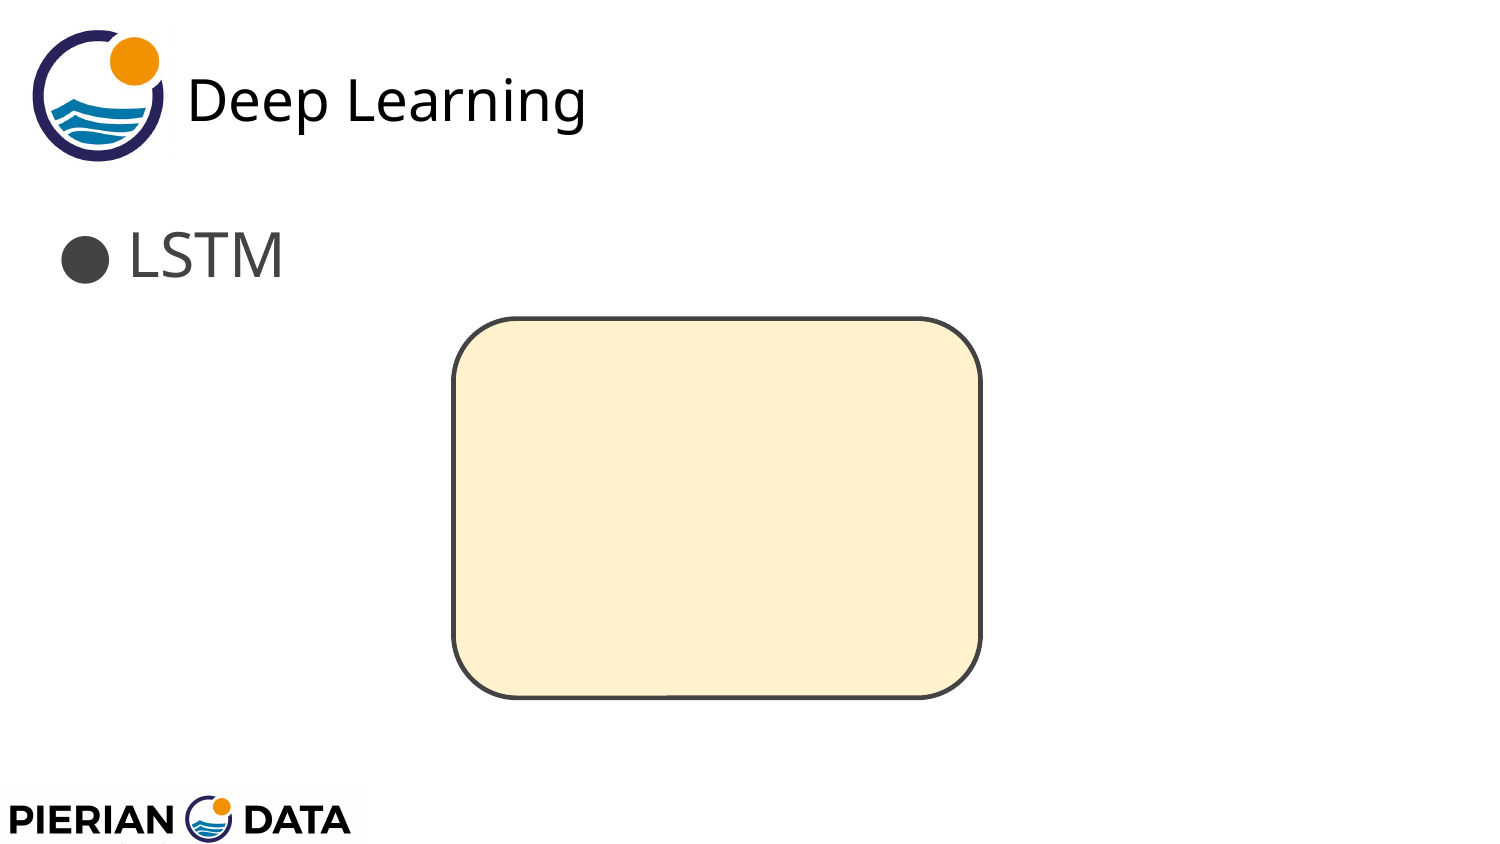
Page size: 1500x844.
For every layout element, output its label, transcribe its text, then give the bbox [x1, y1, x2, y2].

list LSTM [37, 189, 1500, 331]
text_box [453, 318, 981, 698]
title Deep Learning [176, 48, 1449, 143]
picture [24, 24, 172, 167]
picture [0, 787, 368, 844]
